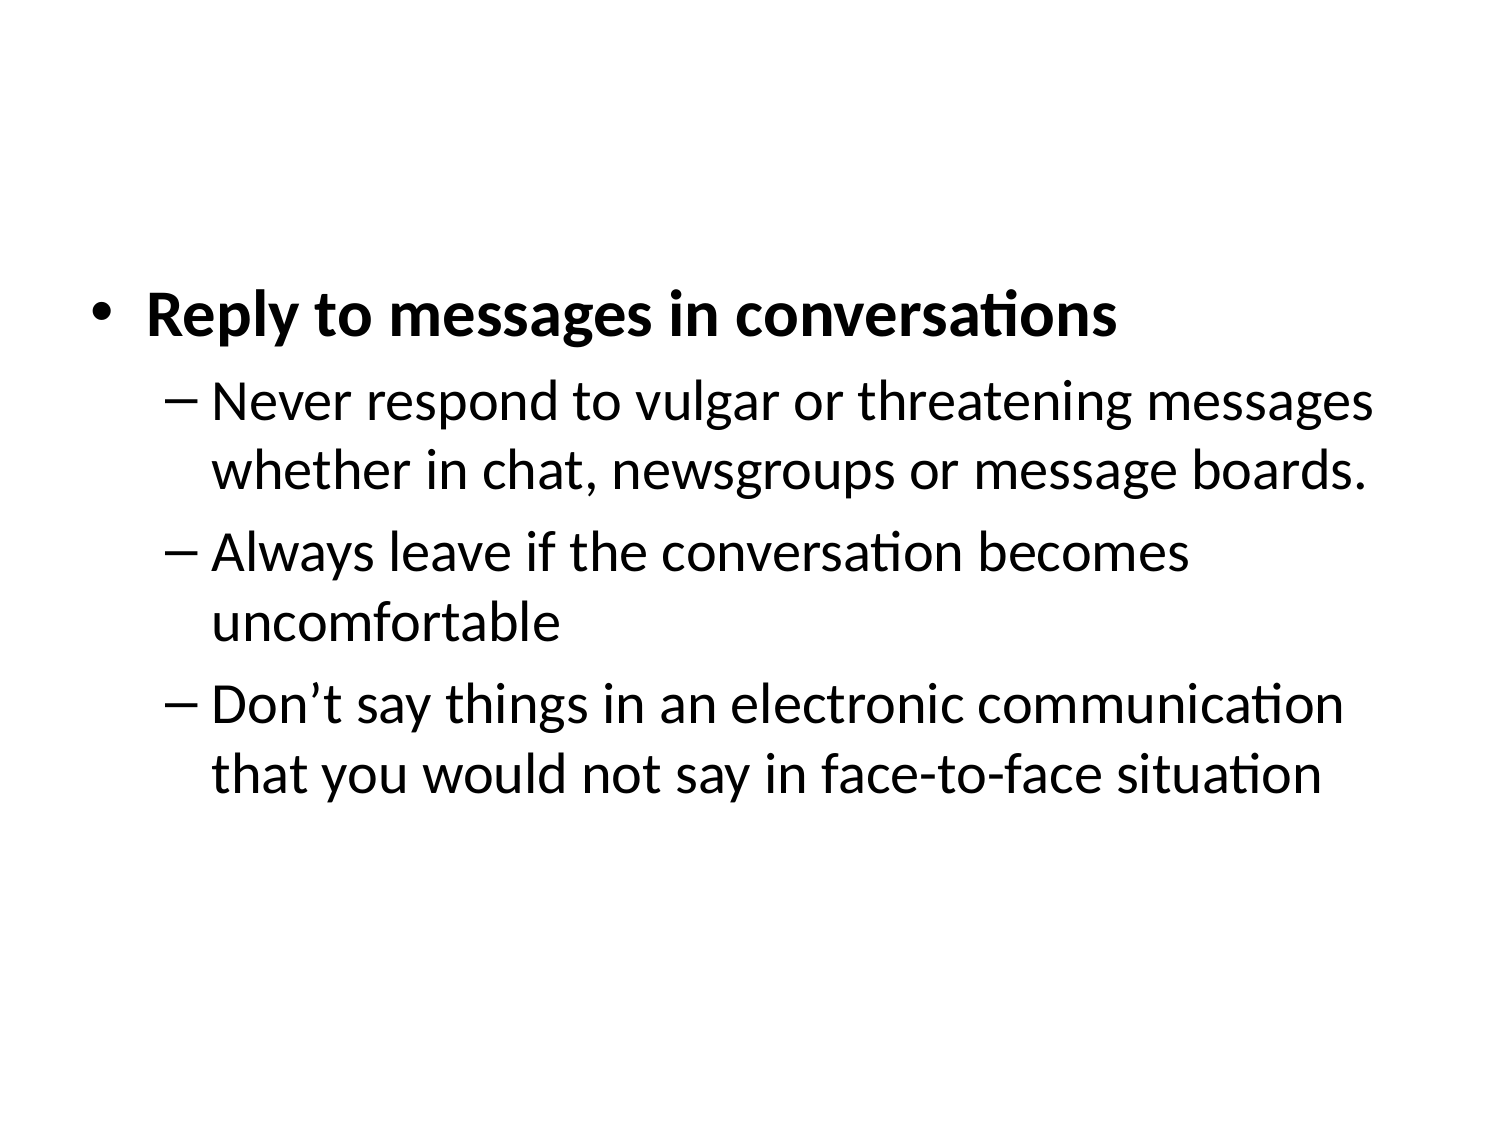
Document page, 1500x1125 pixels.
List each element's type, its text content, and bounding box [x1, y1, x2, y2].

list Reply to messages in conversations Never respond to vulgar or threatening messages whether in chat, newsgroups or message boards. Always leave if the conversation becomes uncomfortable Don’t say things in an electronic communication that you would not say in face-to-face situation [75, 262, 1425, 1005]
